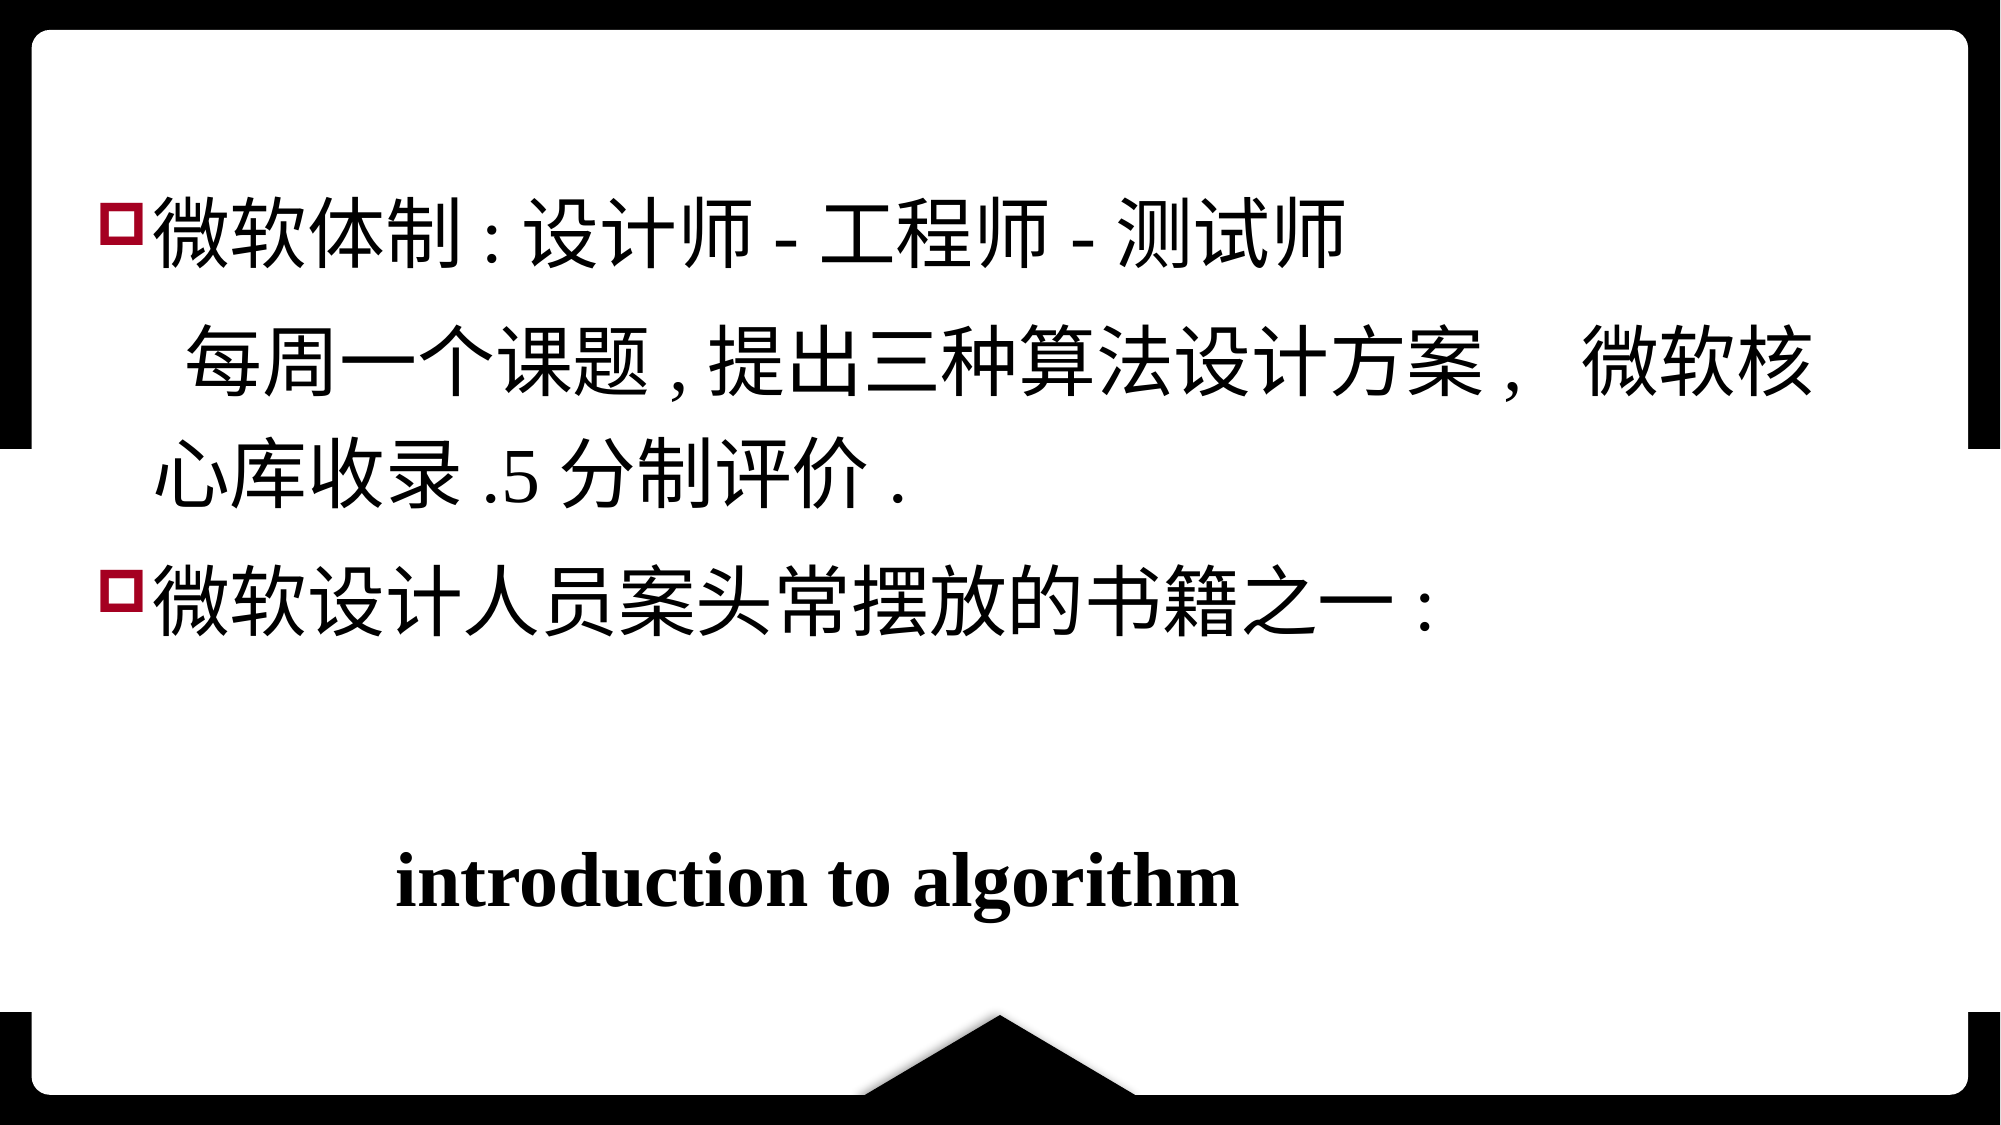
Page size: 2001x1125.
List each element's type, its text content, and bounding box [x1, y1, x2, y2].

text_box introduction to algorithm [425, 787, 1213, 963]
list 微软体制:设计师-工程师-测试师 每周一个课题,提出三种算法设计方案, 微软核心库收录.5分制评价. 微软设计人员案头常摆放的书籍之一: [75, 156, 1856, 1041]
